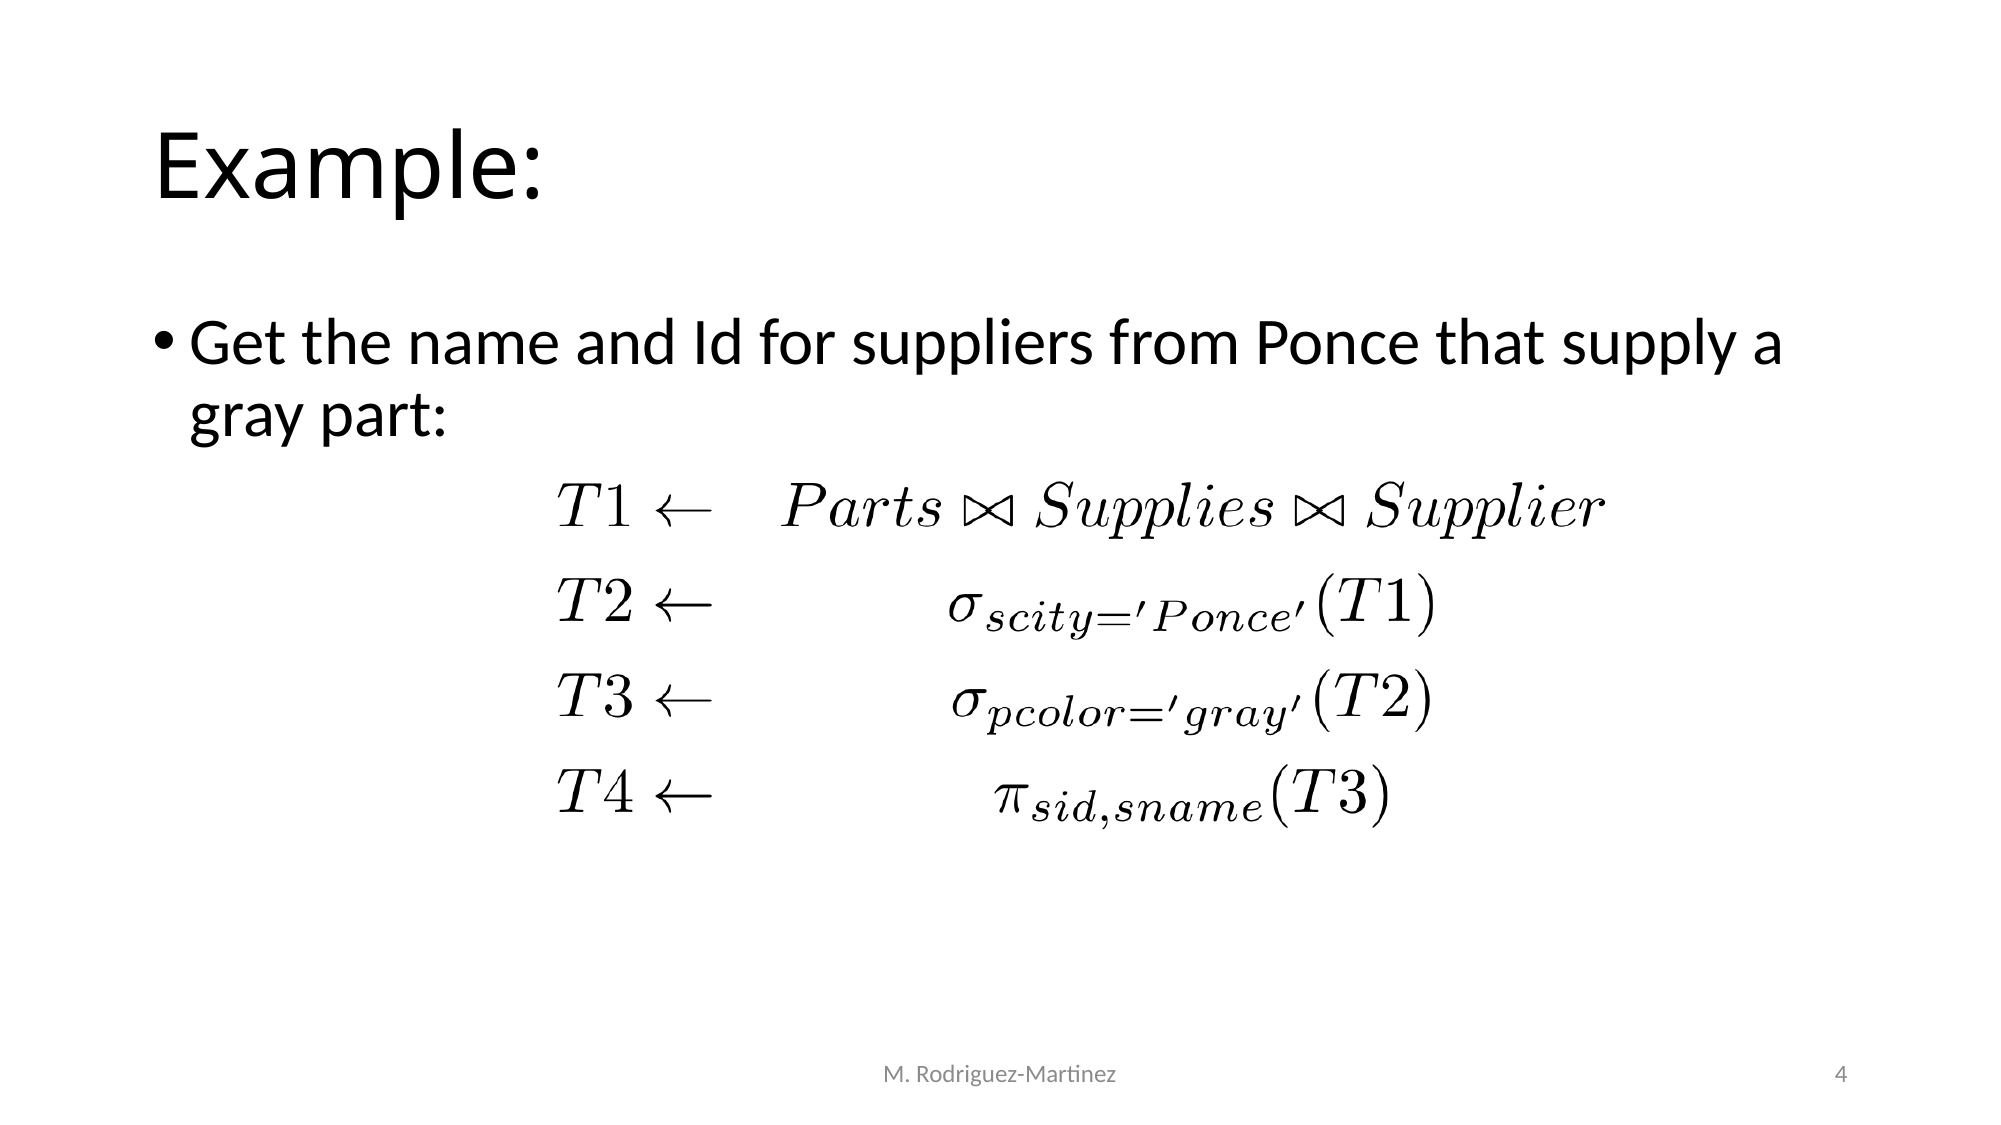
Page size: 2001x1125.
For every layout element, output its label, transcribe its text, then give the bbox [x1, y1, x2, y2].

list Get the name and Id for suppliers from Ponce that supply a gray part: [137, 299, 1863, 1014]
picture [557, 480, 1606, 831]
slide_number 4 [1412, 1042, 1863, 1103]
footer M. Rodriguez-Martinez [662, 1042, 1338, 1103]
title Example: [137, 59, 1863, 278]
